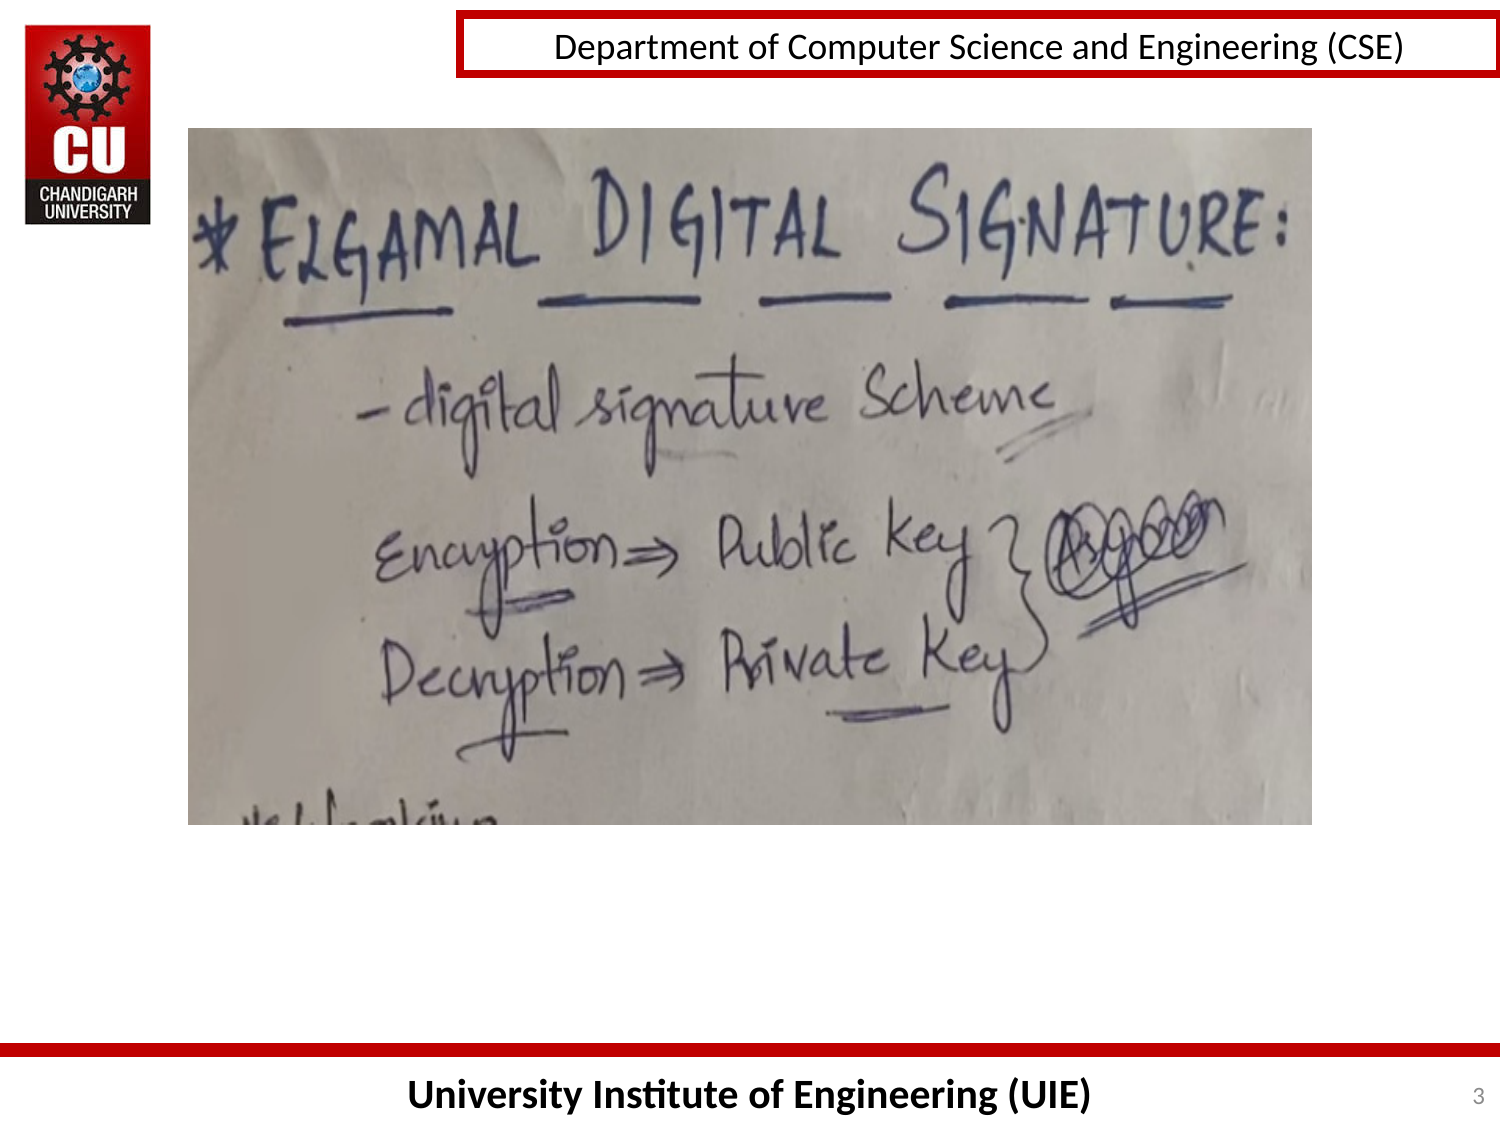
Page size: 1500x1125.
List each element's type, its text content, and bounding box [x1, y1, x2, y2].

slide_number 3 [1149, 1065, 1500, 1125]
picture [24, 24, 151, 225]
picture [188, 128, 1312, 825]
